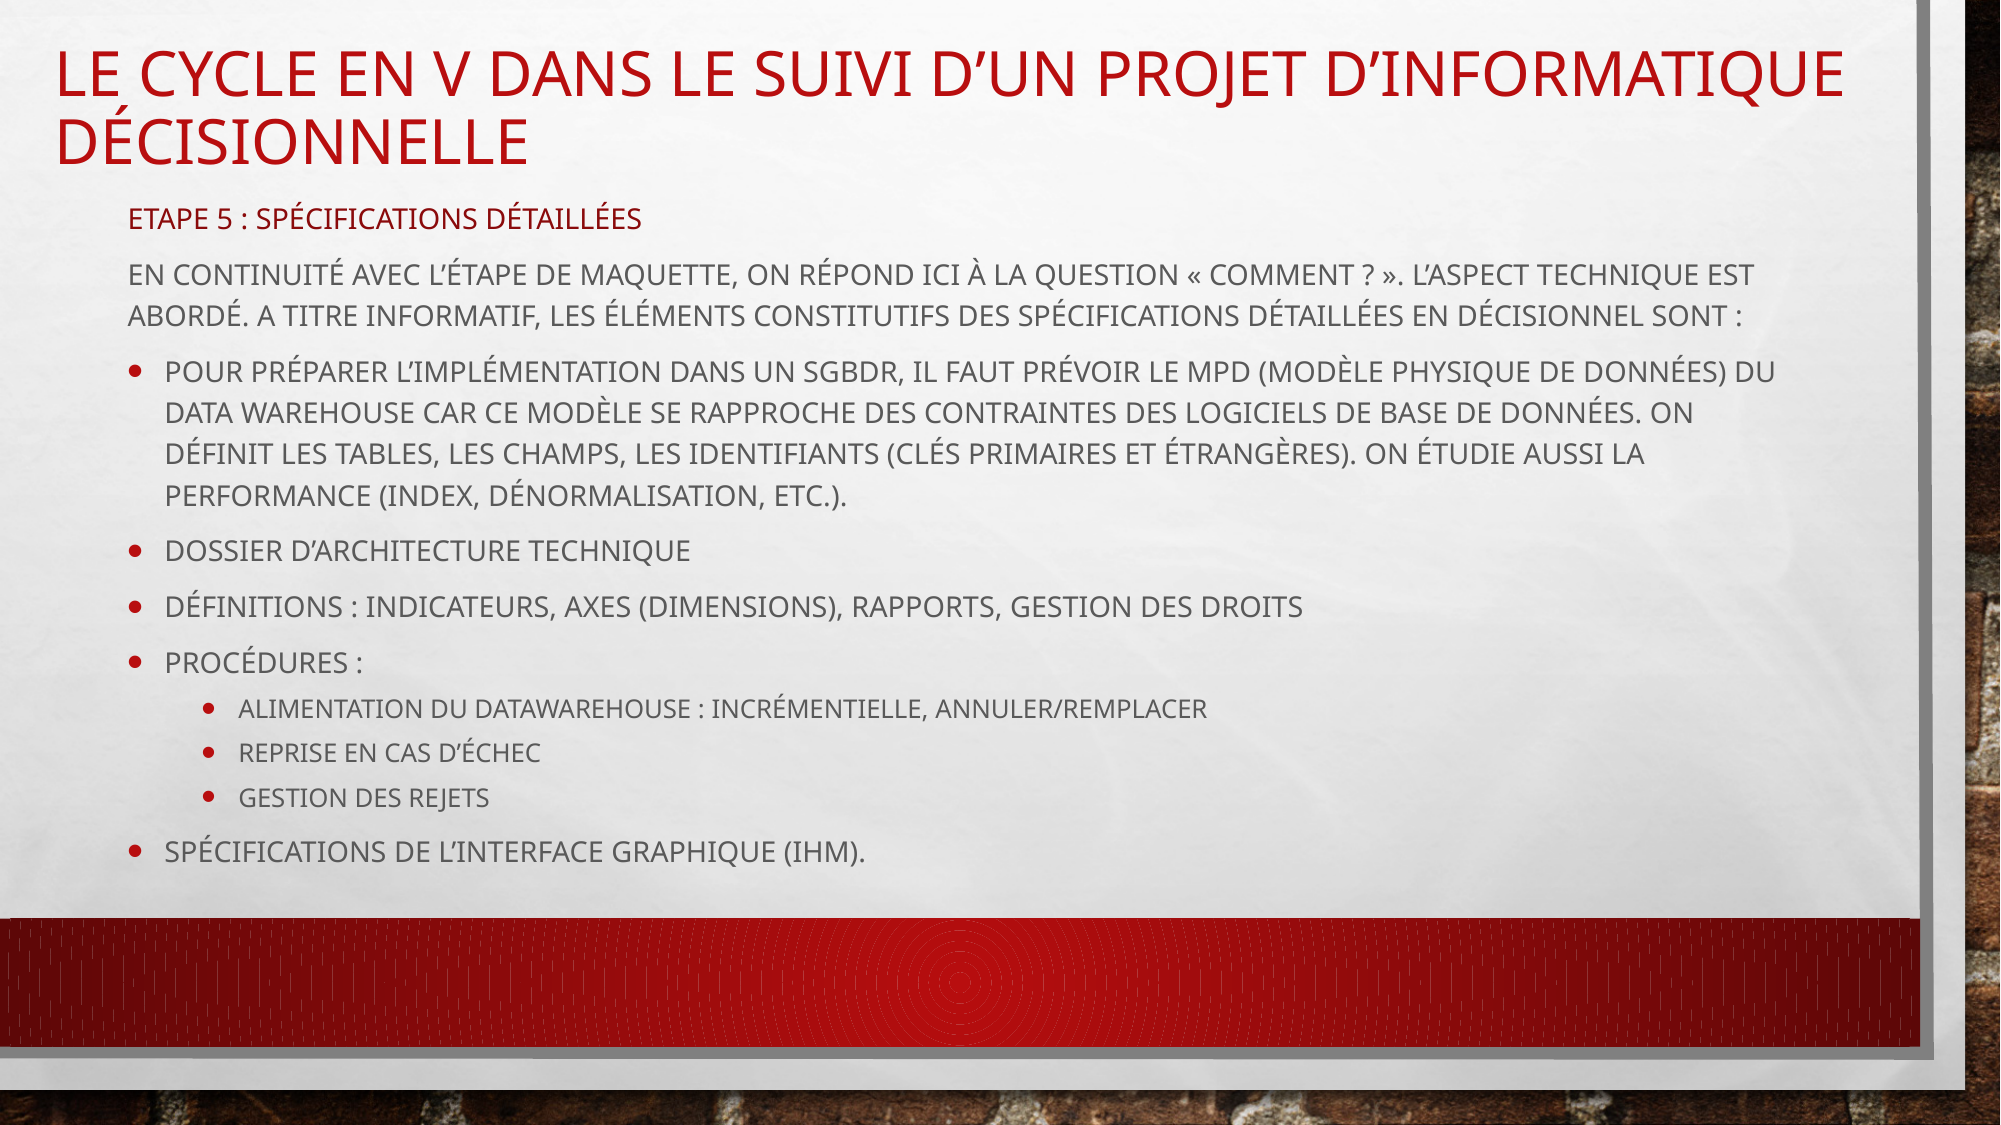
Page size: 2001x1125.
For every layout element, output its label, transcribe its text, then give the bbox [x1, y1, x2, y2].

list Etape 5 : spécifications détaillées En continuité avec l’étape de maquette, on répond ici à la question « Comment ? ». L’aspect technique est abordé. A titre informatif, les éléments constitutifs des spécifications détaillées en décisionnel sont : Pour préparer l’implémentation dans un SGBDR, il faut prévoir le MPD (Modèle Physique de Données) du Data Warehouse car ce modèle se rapproche des contraintes des logiciels de base de données. On définit les tables, les champs, les identifiants (clés primaires et étrangères). On étudie aussi la performance (index, dénormalisation, etc.). Dossier d’architecture technique Définitions : Indicateurs, Axes (dimensions), Rapports, Gestion des droits Procédures : alimentation du Datawarehouse : incrémentielle, annuler/remplacer reprise en cas d’échec gestion des rejets Spécifications de l’interface graphique (IHM). [112, 205, 1818, 882]
picture [0, 0, 2000, 1125]
title Le cycle en V dans le suivi d’un projet d’informatique décisionnelle [40, 15, 1868, 205]
